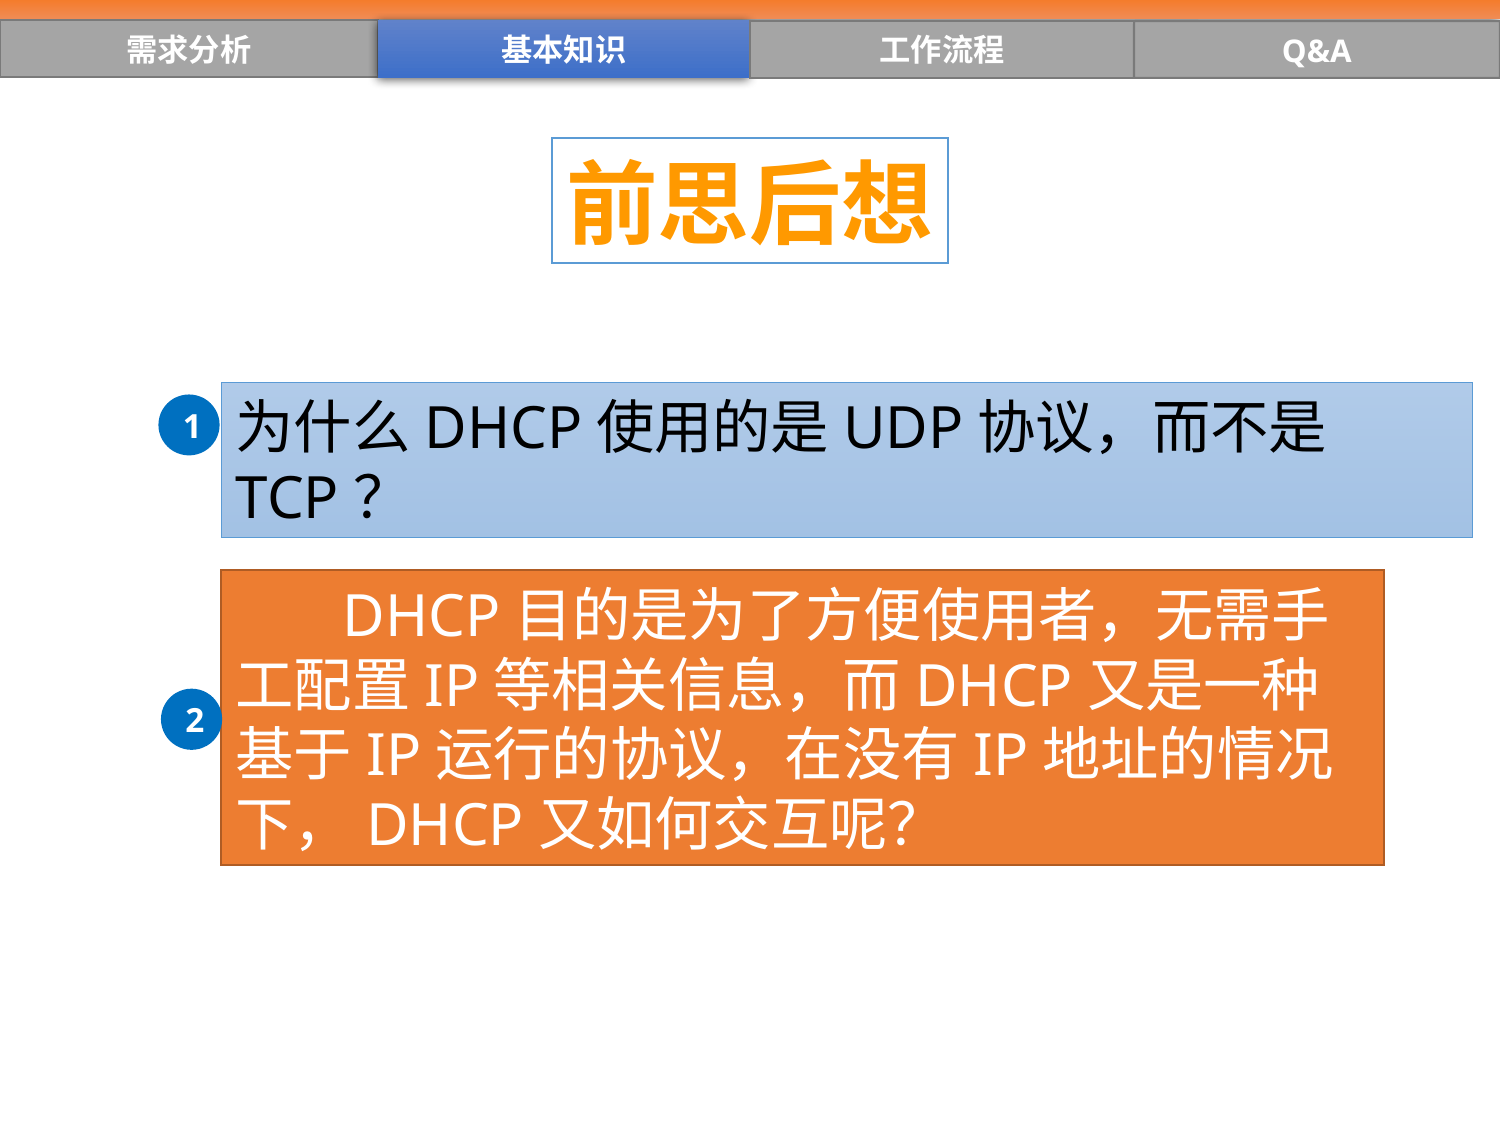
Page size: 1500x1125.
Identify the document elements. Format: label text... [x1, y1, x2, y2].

text_box 1 [158, 394, 220, 456]
text_box Q&A [1132, 19, 1500, 79]
text_box [0, 0, 1500, 19]
text_box 需求分析 [0, 19, 372, 78]
text_box 前思后想 [551, 137, 949, 264]
text_box 2 [160, 688, 223, 750]
text_box 基本知识 [377, 19, 750, 78]
text_box 为什么DHCP使用的是UDP协议，而不是TCP？ [221, 382, 1473, 538]
text_box 工作流程 [749, 20, 1133, 79]
text_box DHCP目的是为了方便使用者，无需手工配置IP等相关信息，而DHCP又是一种基于IP运行的协议，在没有IP地址的情况下，DHCP又如何交互呢？ [220, 569, 1385, 866]
